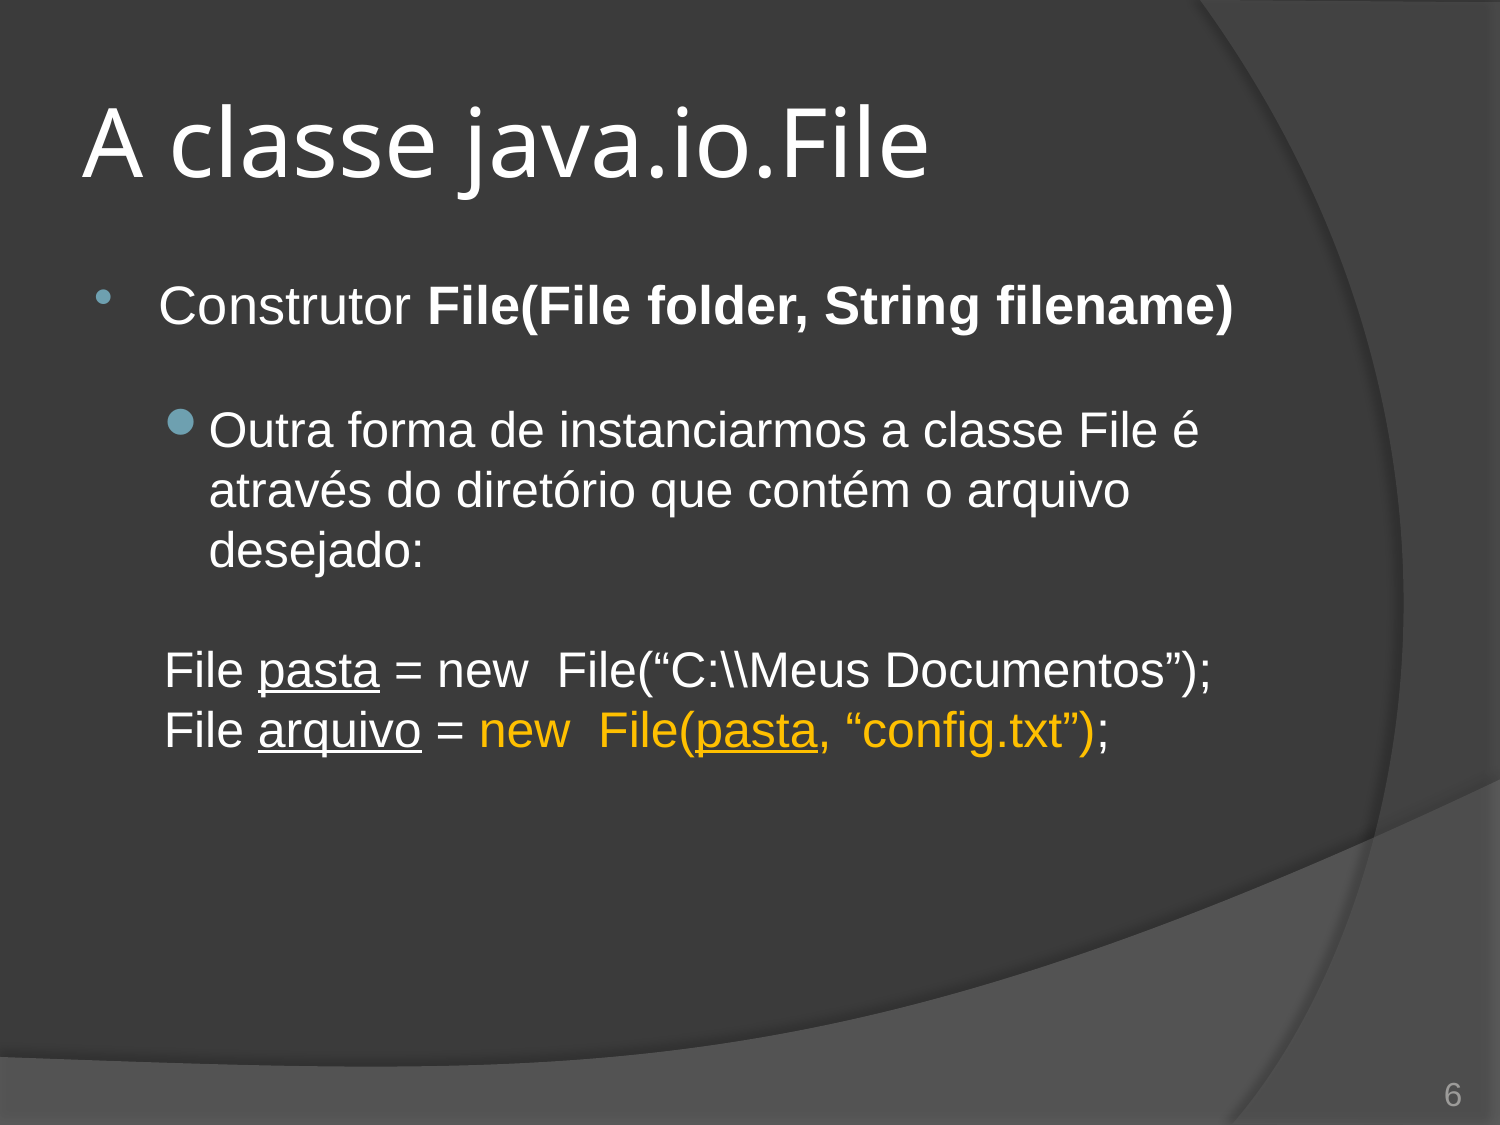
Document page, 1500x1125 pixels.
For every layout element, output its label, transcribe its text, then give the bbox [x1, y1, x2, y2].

list Construtor File(File folder, String filename) Outra forma de instanciarmos a classe File é através do diretório que contém o arquivo desejado: File pasta = new File(“C:\\Meus Documentos”); File arquivo = new File(pasta, “config.txt”); [74, 262, 1301, 1006]
slide_number 6 [1337, 1053, 1463, 1114]
title A classe java.io.File [74, 44, 1301, 233]
